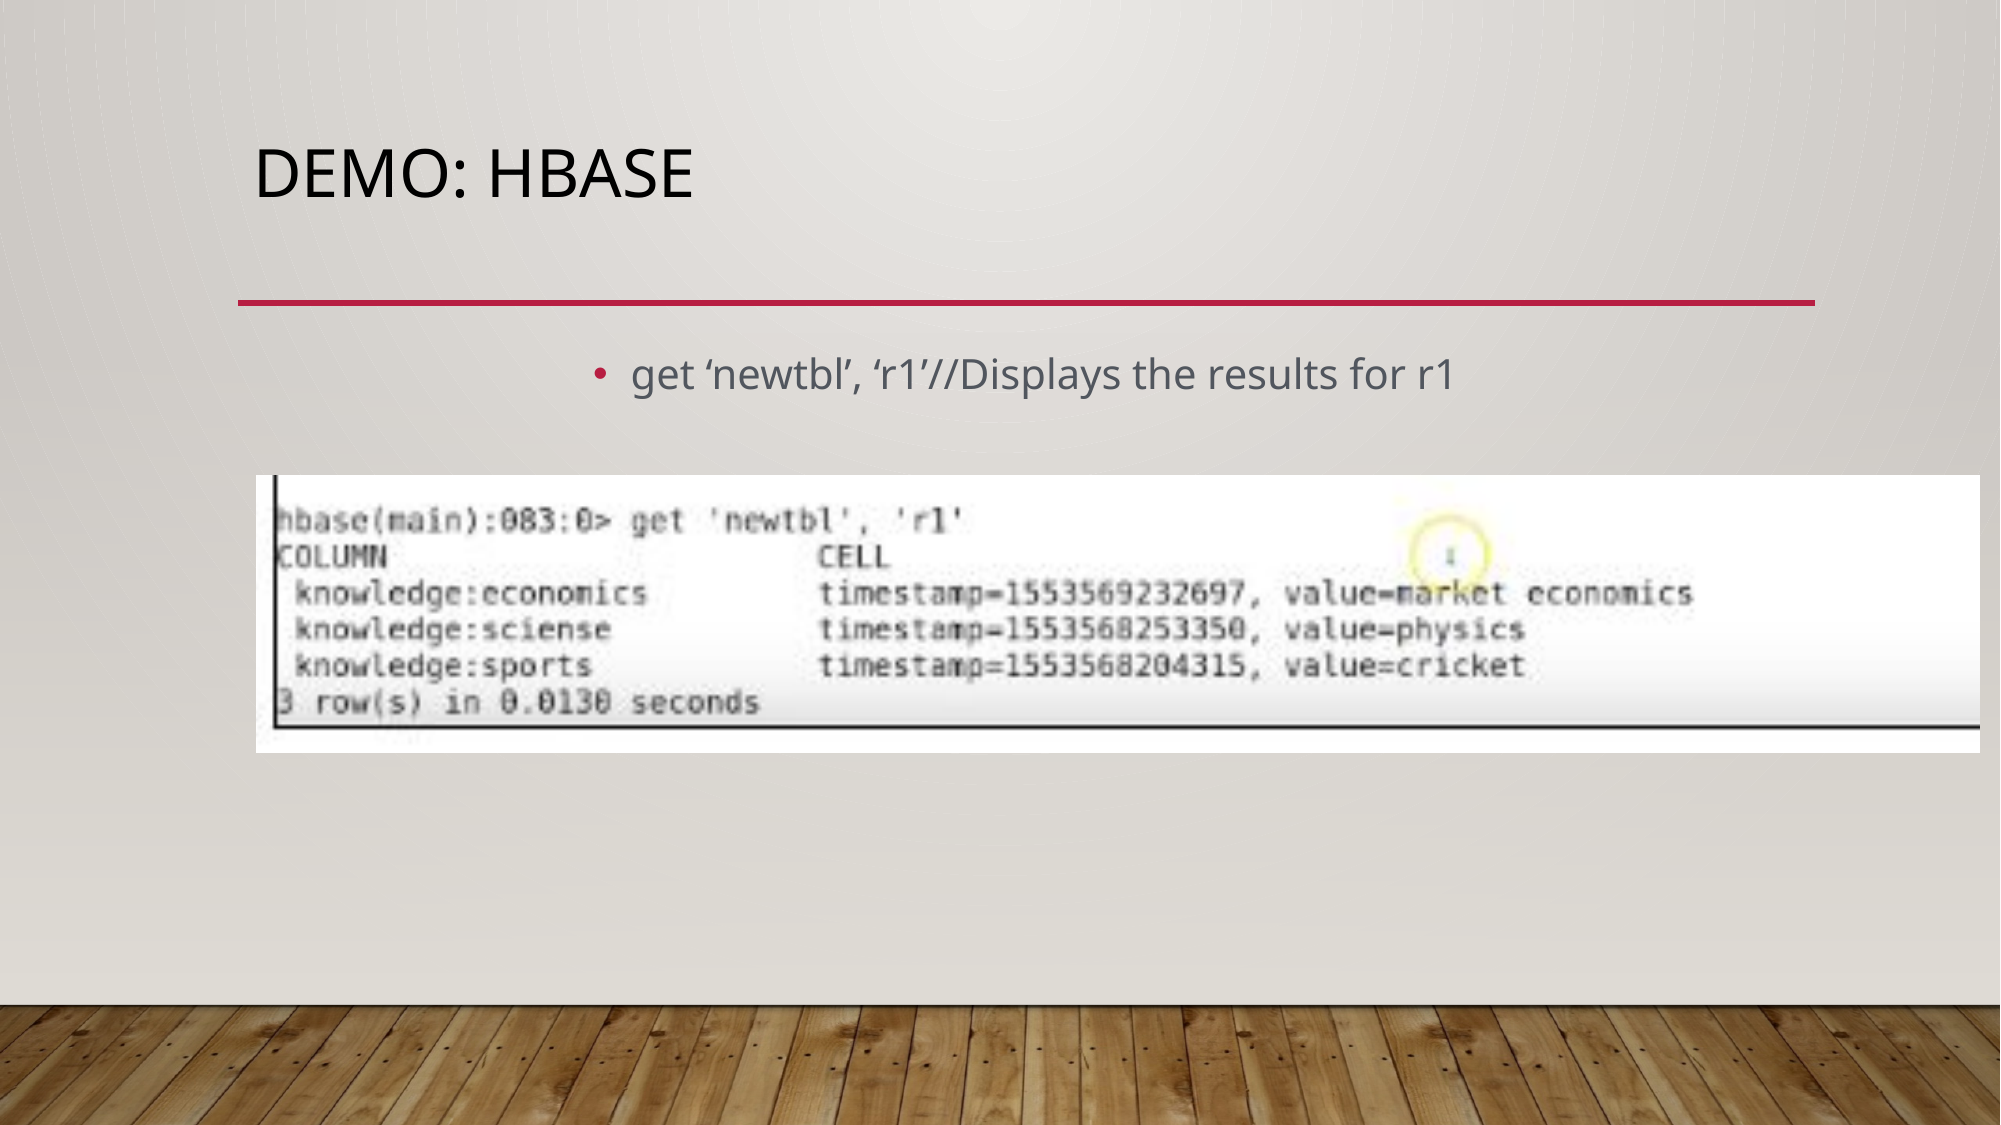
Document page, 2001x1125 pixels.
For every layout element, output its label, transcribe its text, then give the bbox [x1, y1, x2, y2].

title Demo: HBase [238, 131, 1814, 305]
picture [0, 1005, 2000, 1125]
list get ‘newtbl’, ‘r1’//Displays the results for r1 [238, 330, 1814, 897]
picture [256, 474, 1980, 753]
